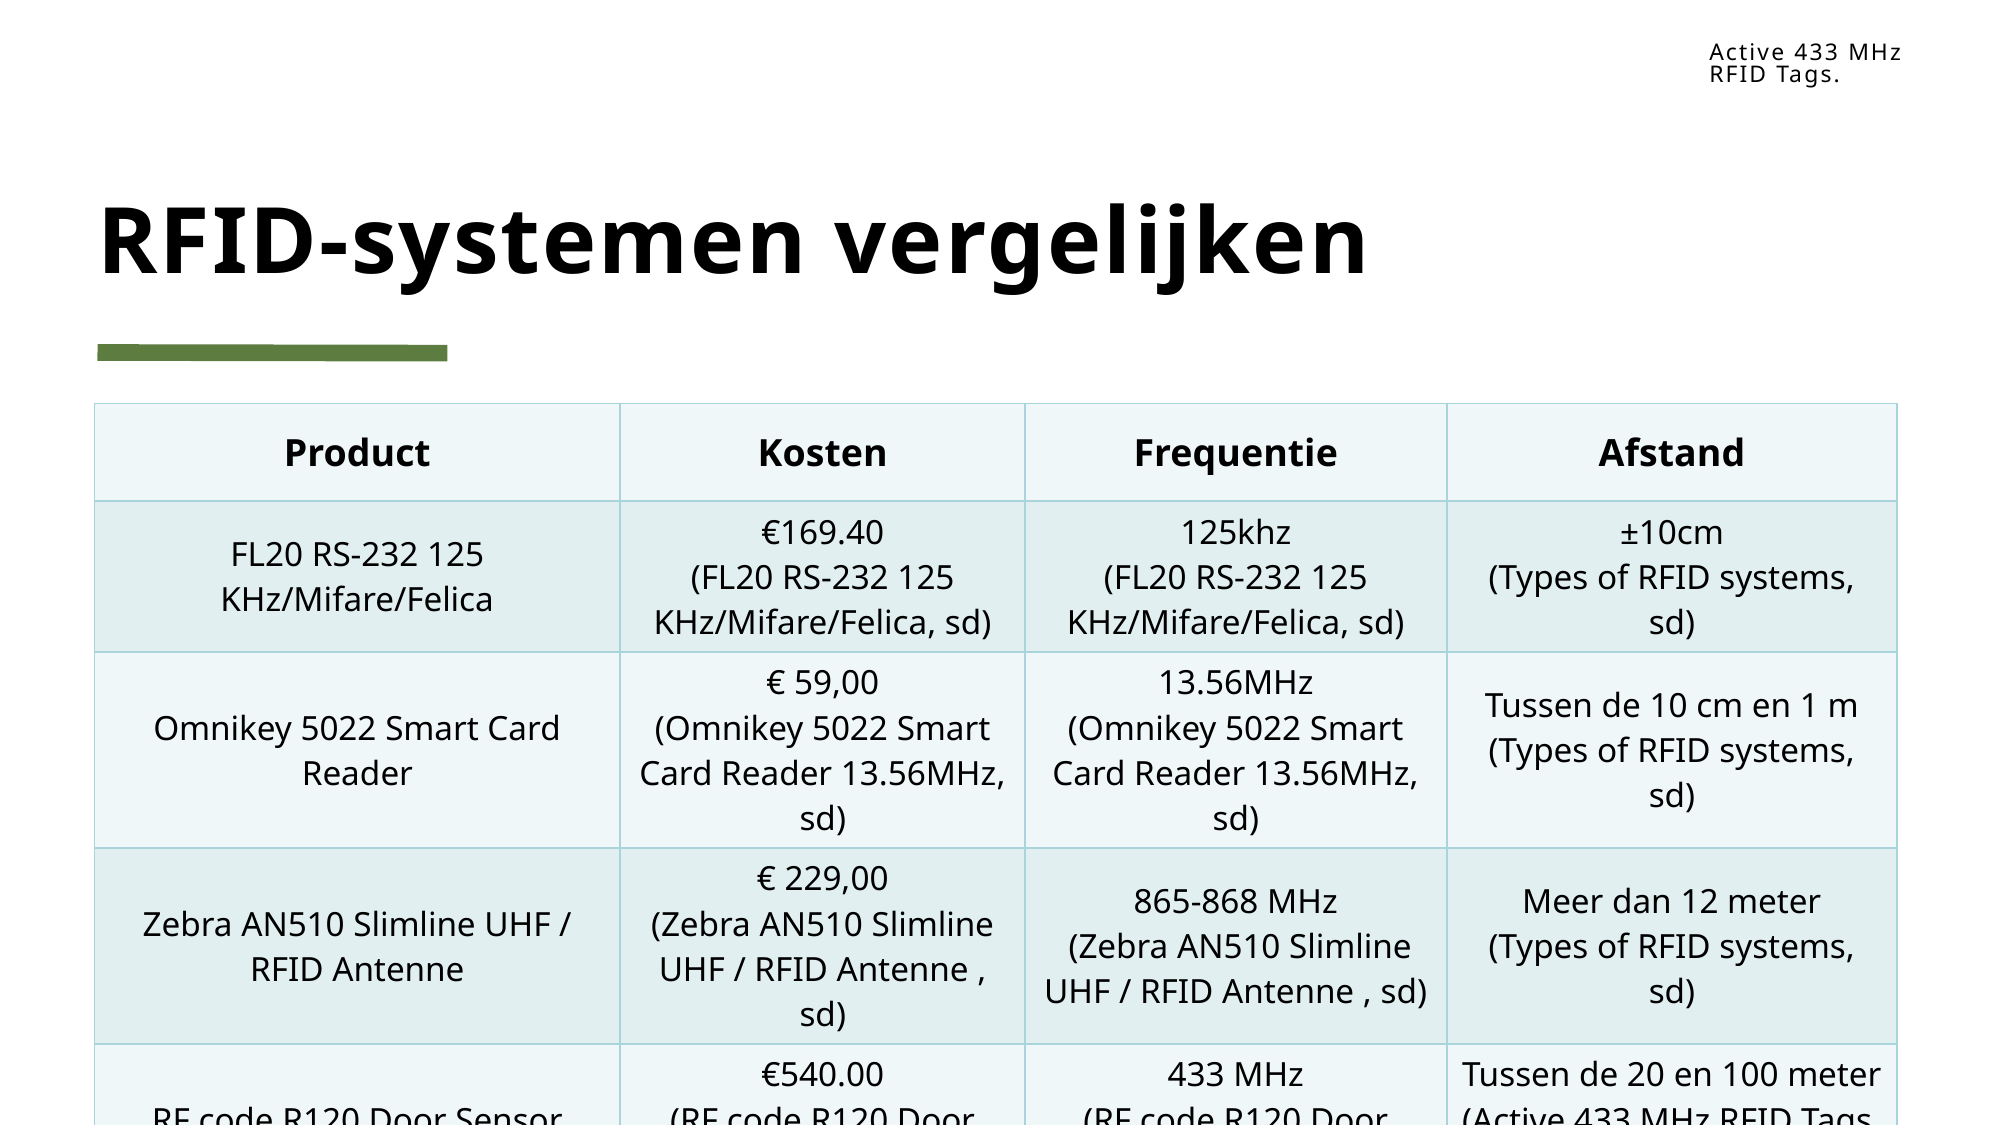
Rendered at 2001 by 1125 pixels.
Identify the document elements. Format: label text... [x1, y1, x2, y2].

table_cell Meer dan 12 meter (Types of RFID systems, sd) [1448, 849, 1896, 1043]
title RFID-systemen vergelijken [97, 95, 1898, 291]
table_cell €169.40 (FL20 RS-232 125 KHz/Mifare/Felica, sd) [621, 502, 1024, 651]
table_cell Tussen de 20 en 100 meter (Active 433 MHz RFID Tags, sd) [1448, 1045, 1896, 1125]
table_cell 865-868 MHz (Zebra AN510 Slimline UHF / RFID Antenne , sd) [1026, 849, 1446, 1043]
table_header Afstand [1448, 404, 1896, 500]
table_cell € 59,00 (Omnikey 5022 Smart Card Reader 13.56MHz, sd) [621, 653, 1024, 847]
table_cell Zebra AN510 Slimline UHF / RFID Antenne [95, 849, 619, 1043]
table_header Kosten [621, 404, 1024, 500]
table_cell 125khz (FL20 RS-232 125 KHz/Mifare/Felica, sd) [1026, 502, 1446, 651]
table_cell €540.00 (RF code R120 Door Sensor (10U), sd) [621, 1045, 1024, 1125]
table_header Product [95, 404, 619, 500]
table_cell RF code R120 Door Sensor [95, 1045, 619, 1125]
table_cell € 229,00 (Zebra AN510 Slimline UHF / RFID Antenne , sd) [621, 849, 1024, 1043]
table_cell ±10cm (Types of RFID systems, sd) [1448, 502, 1896, 651]
table_cell 433 MHz (RF code R120 Door Sensor (10U), sd) [1026, 1045, 1446, 1125]
table_cell Omnikey 5022 Smart Card Reader [95, 653, 619, 847]
table_cell Tussen de 10 cm en 1 m (Types of RFID systems, sd) [1448, 653, 1896, 847]
table_header Frequentie [1026, 404, 1446, 500]
table_cell 13.56MHz (Omnikey 5022 Smart Card Reader 13.56MHz, sd) [1026, 653, 1446, 847]
table_cell FL20 RS-232 125 KHz/Mifare/Felica [95, 502, 619, 651]
text_box Active 433 MHz RFID Tags. [1709, 19, 1955, 247]
